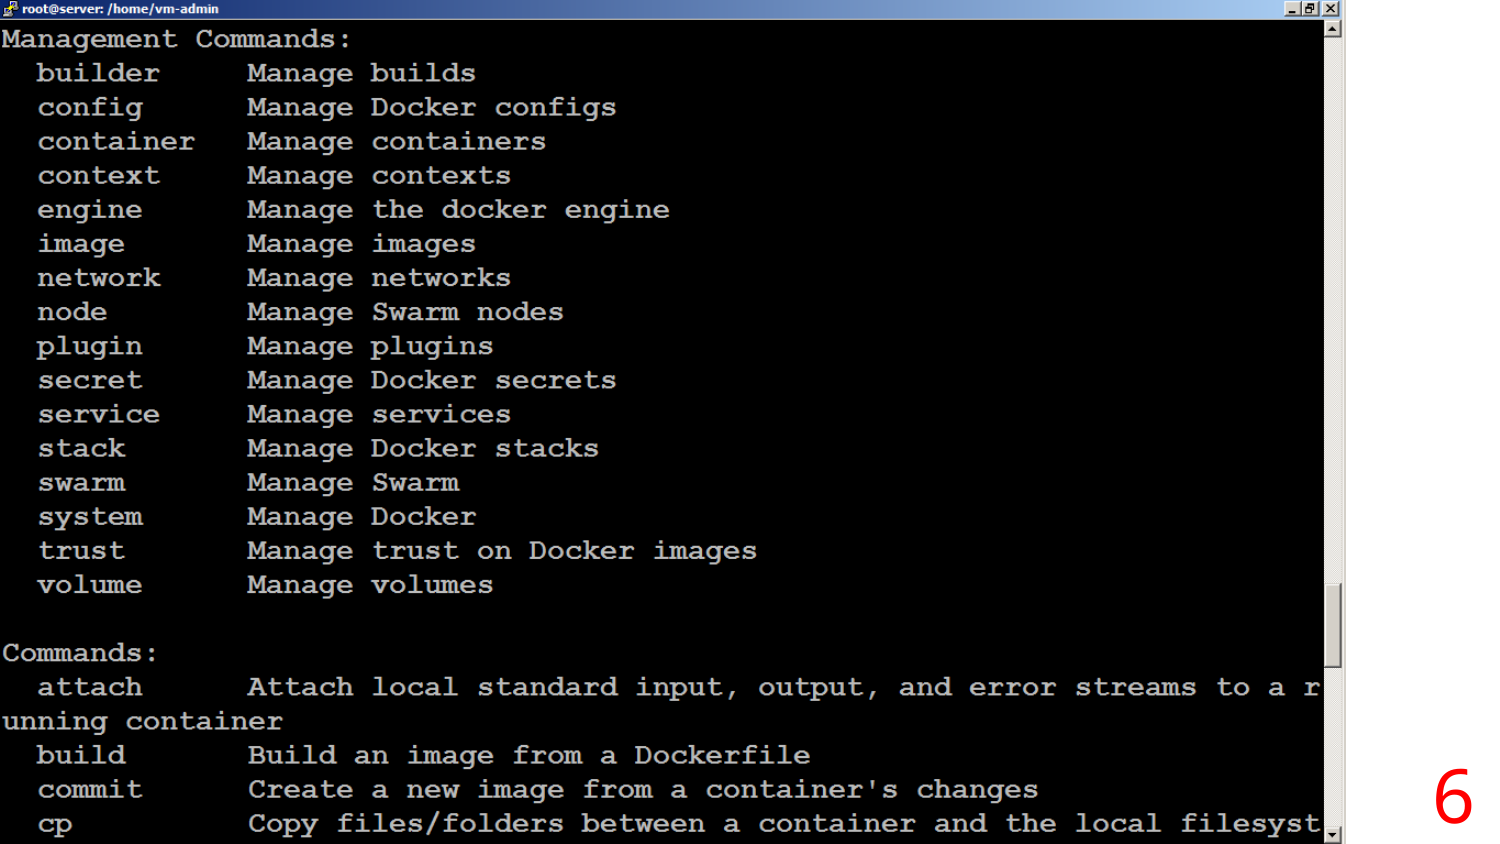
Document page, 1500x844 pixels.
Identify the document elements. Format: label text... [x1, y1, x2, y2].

picture [0, 0, 1347, 844]
text_box 6 [1417, 741, 1491, 844]
